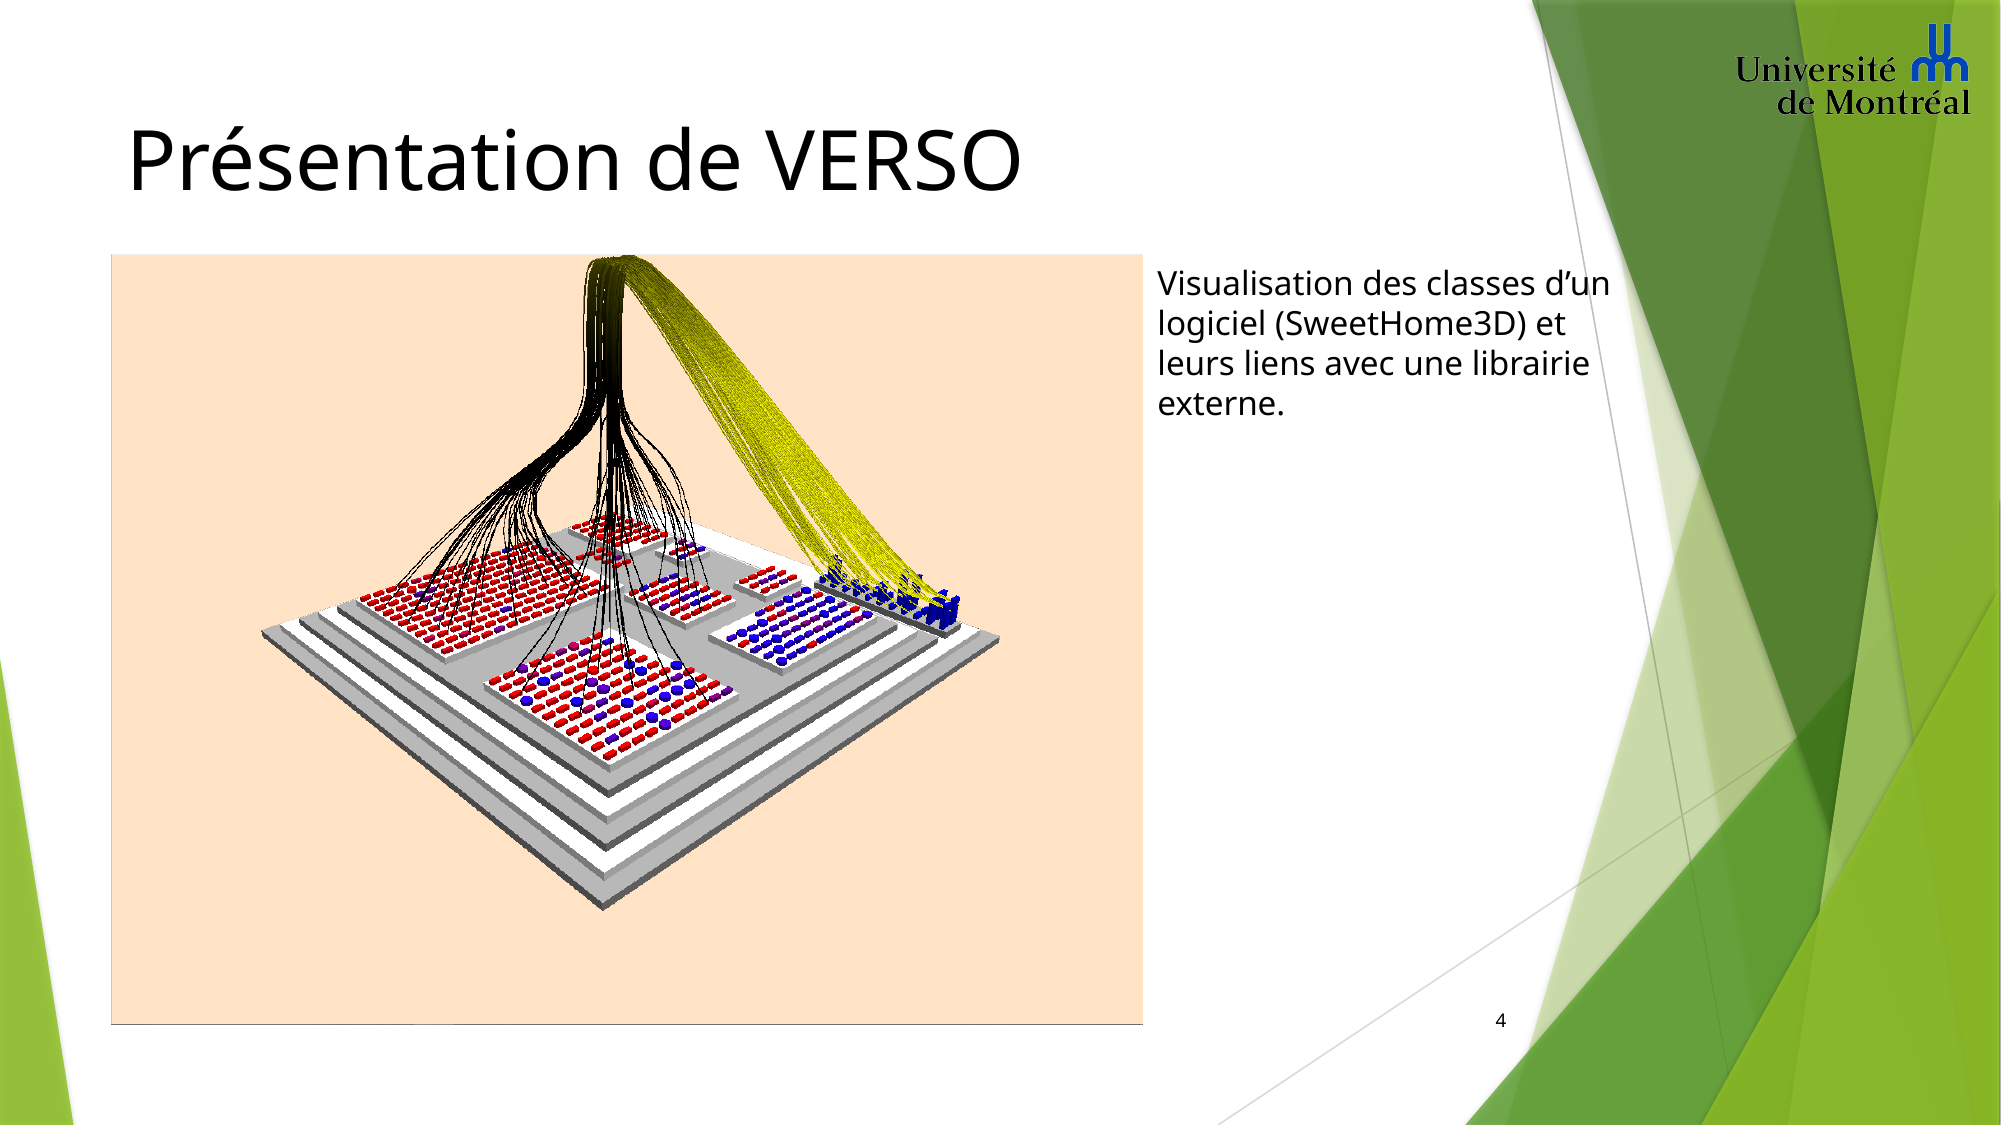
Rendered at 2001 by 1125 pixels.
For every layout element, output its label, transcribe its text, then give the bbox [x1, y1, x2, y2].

text_box Visualisation des classes d’un logiciel (SweetHome3D) et leurs liens avec une librairie externe. [1144, 254, 1635, 430]
picture [1706, 0, 2000, 139]
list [110, 254, 1144, 1026]
slide_number 4 [1409, 991, 1522, 1051]
title Présentation de VERSO [111, 99, 1522, 254]
